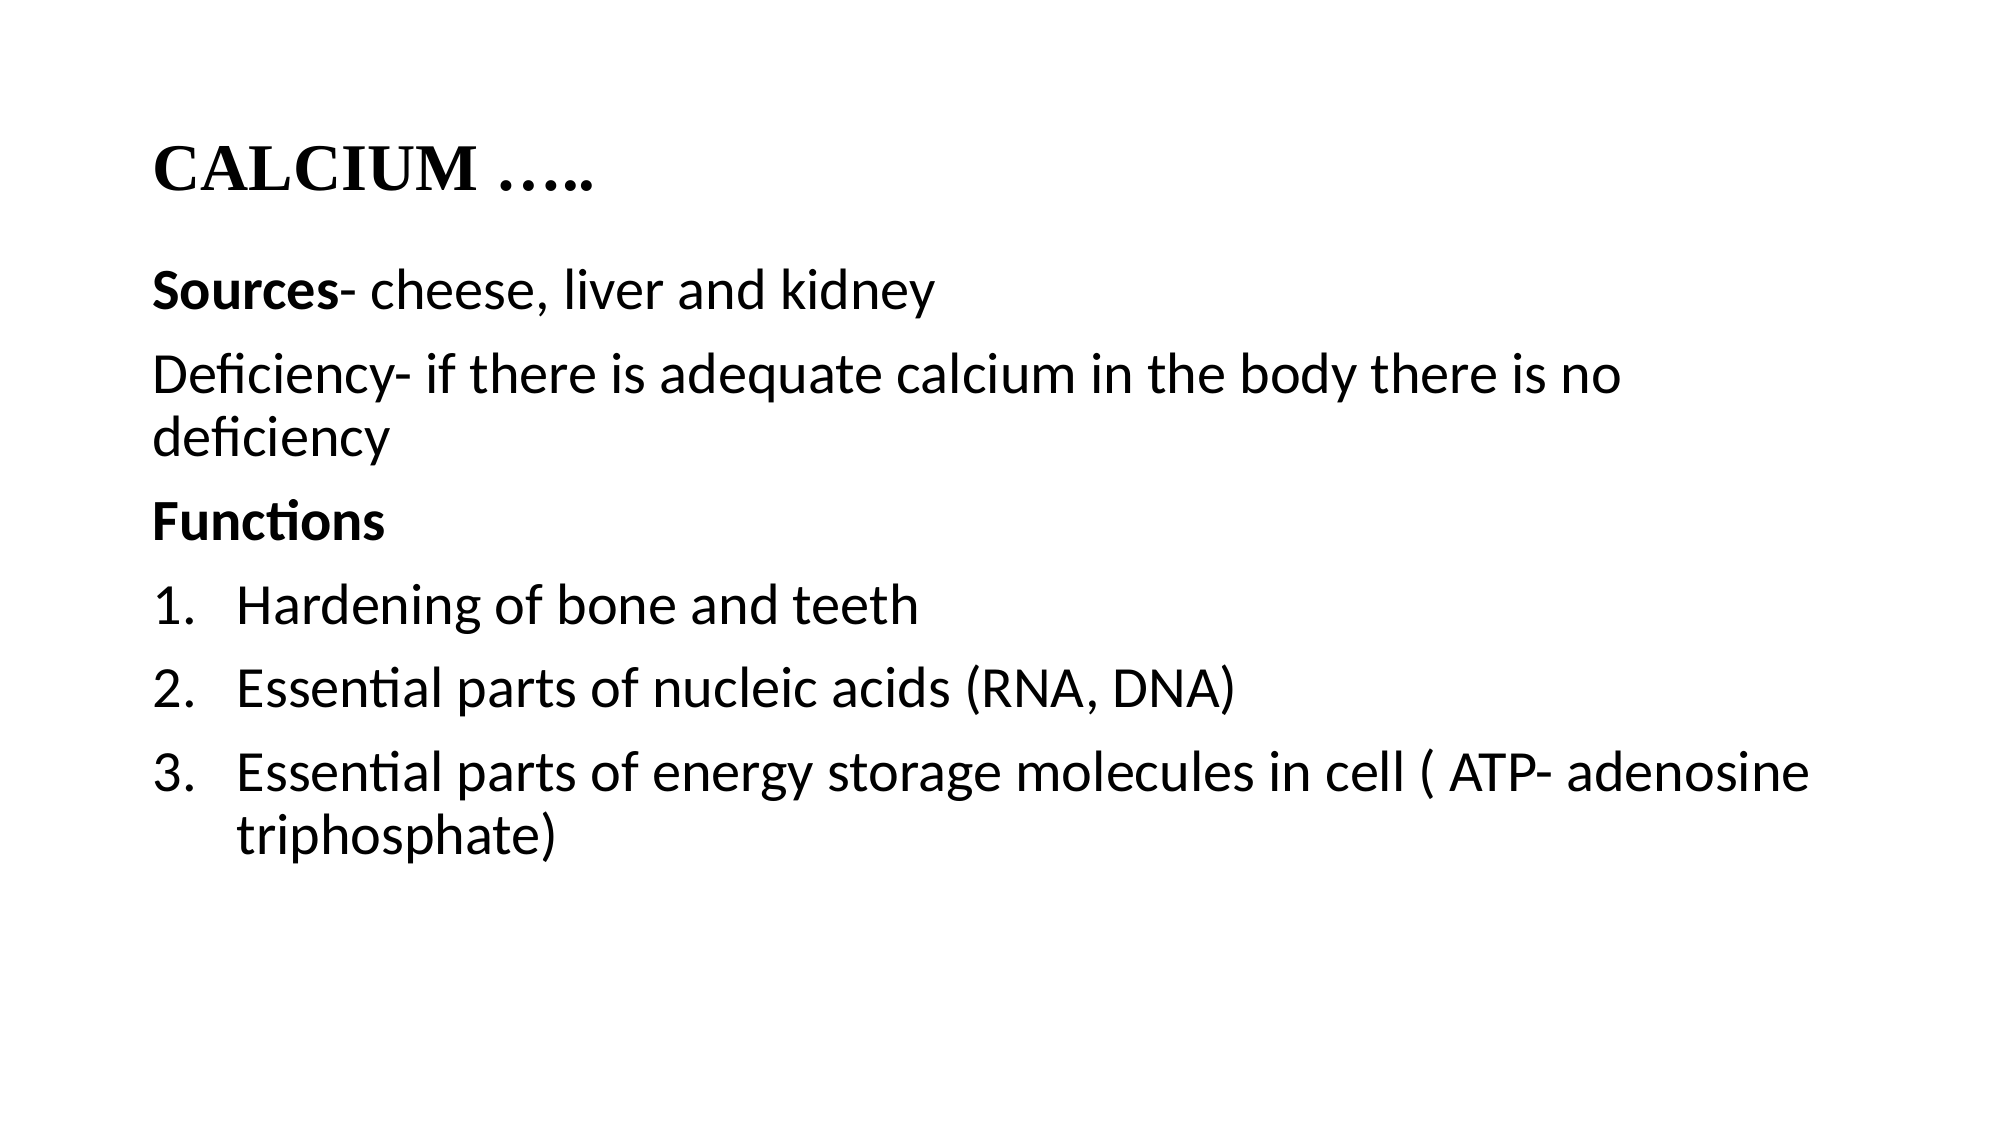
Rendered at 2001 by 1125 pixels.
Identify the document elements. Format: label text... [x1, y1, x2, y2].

list Sources- cheese, liver and kidney Deficiency- if there is adequate calcium in the body there is no deficiency Functions Hardening of bone and teeth Essential parts of nucleic acids (RNA, DNA) Essential parts of energy storage molecules in cell ( ATP- adenosine triphosphate) [137, 251, 1863, 1014]
title CALCIUM ….. [137, 59, 1863, 251]
